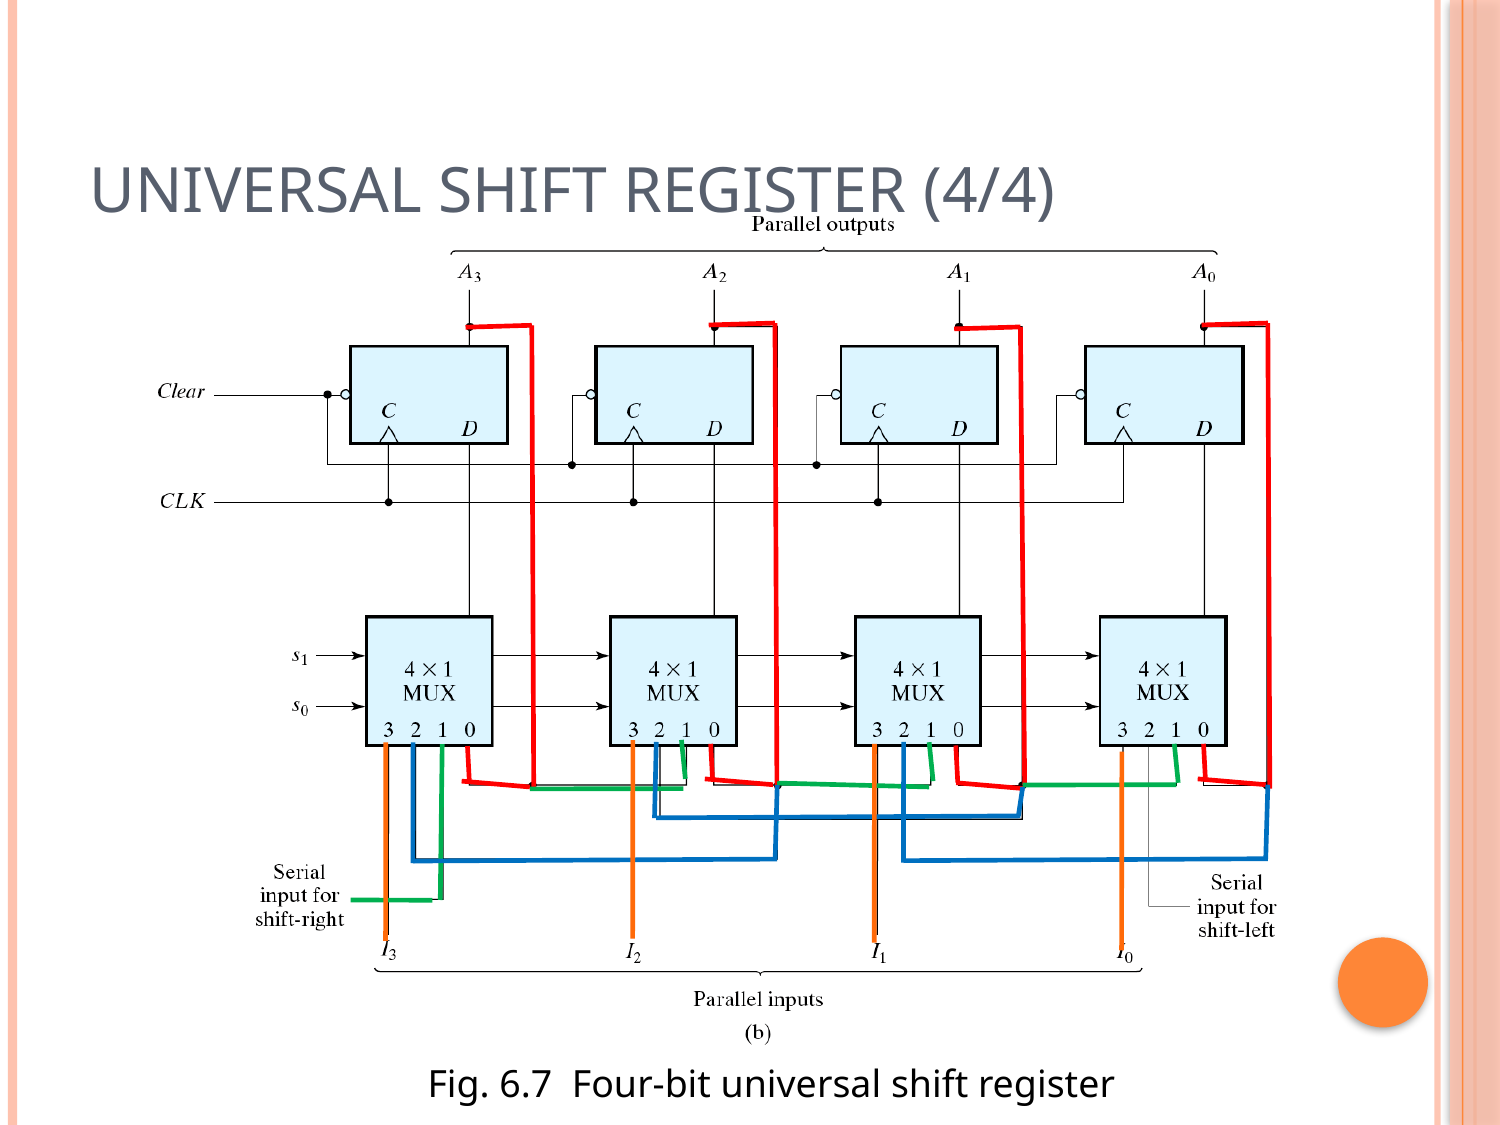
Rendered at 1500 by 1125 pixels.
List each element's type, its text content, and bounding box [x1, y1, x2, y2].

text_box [616, 778, 694, 782]
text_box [956, 762, 976, 766]
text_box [1035, 554, 1500, 558]
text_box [655, 815, 1021, 819]
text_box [776, 782, 930, 788]
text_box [708, 322, 776, 326]
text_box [1199, 760, 1224, 764]
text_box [955, 782, 1023, 790]
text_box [903, 858, 1269, 862]
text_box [449, 763, 488, 767]
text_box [542, 554, 789, 558]
title Universal Shift Register (4/4) [75, 45, 1338, 233]
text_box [1156, 760, 1197, 766]
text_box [911, 759, 952, 765]
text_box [412, 858, 778, 862]
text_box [1005, 798, 1036, 805]
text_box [663, 756, 704, 762]
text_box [704, 778, 774, 786]
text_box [708, 760, 731, 764]
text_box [1201, 322, 1269, 326]
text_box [362, 820, 520, 824]
picture [136, 208, 1287, 1046]
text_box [299, 556, 539, 560]
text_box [464, 324, 533, 328]
text_box Fig. 6.7 Four-bit universal shift register [387, 1055, 1156, 1113]
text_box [953, 326, 1021, 330]
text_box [1229, 820, 1305, 824]
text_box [461, 780, 531, 788]
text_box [1197, 778, 1267, 786]
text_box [792, 553, 1034, 559]
